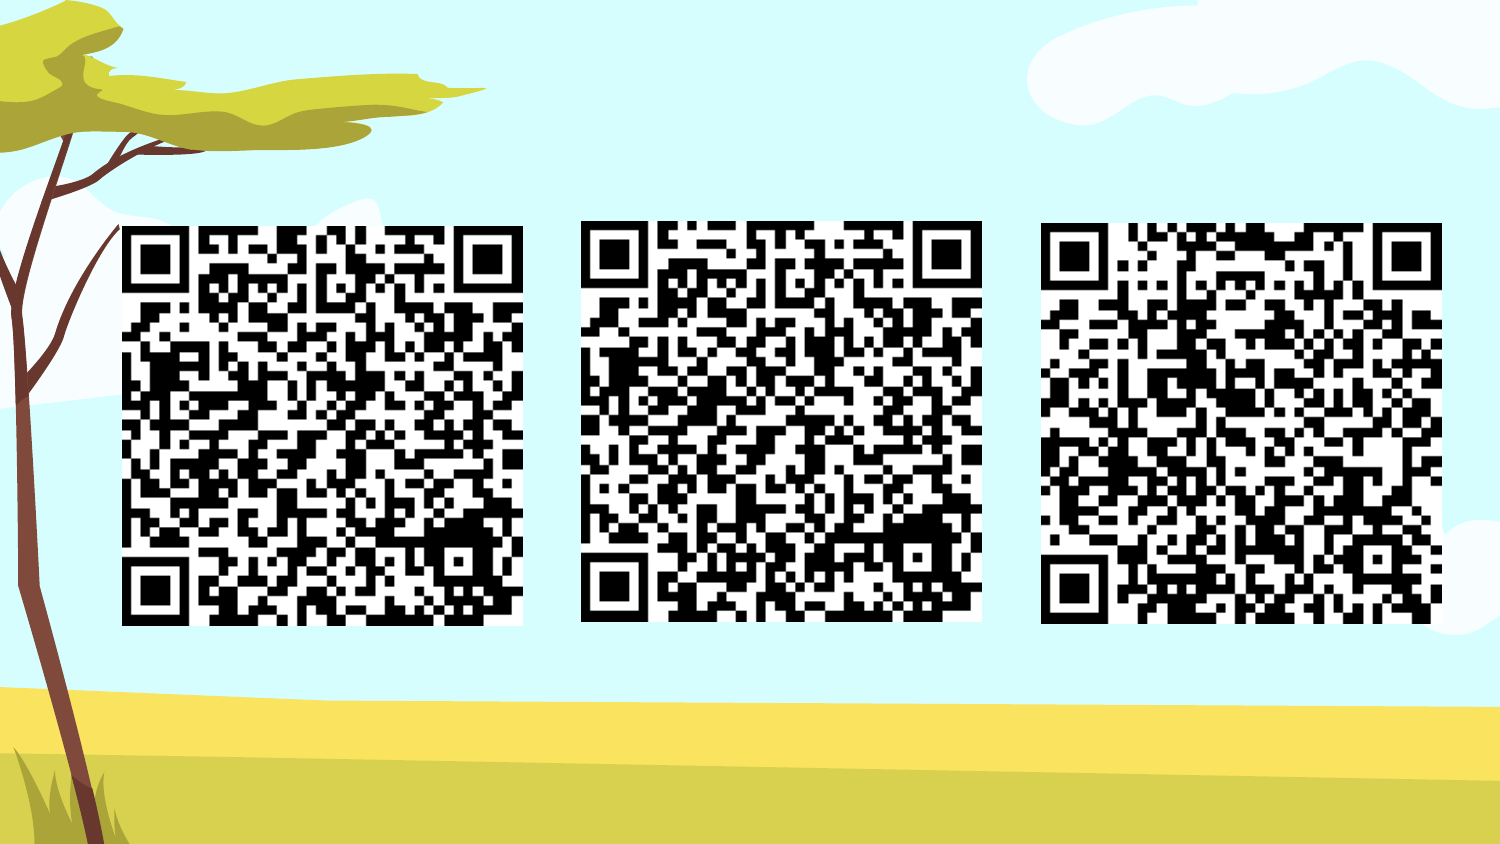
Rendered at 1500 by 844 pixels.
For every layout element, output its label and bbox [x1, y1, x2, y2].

picture [581, 221, 982, 623]
picture [1041, 223, 1442, 625]
text_box [0, 0, 491, 844]
picture [121, 225, 523, 627]
